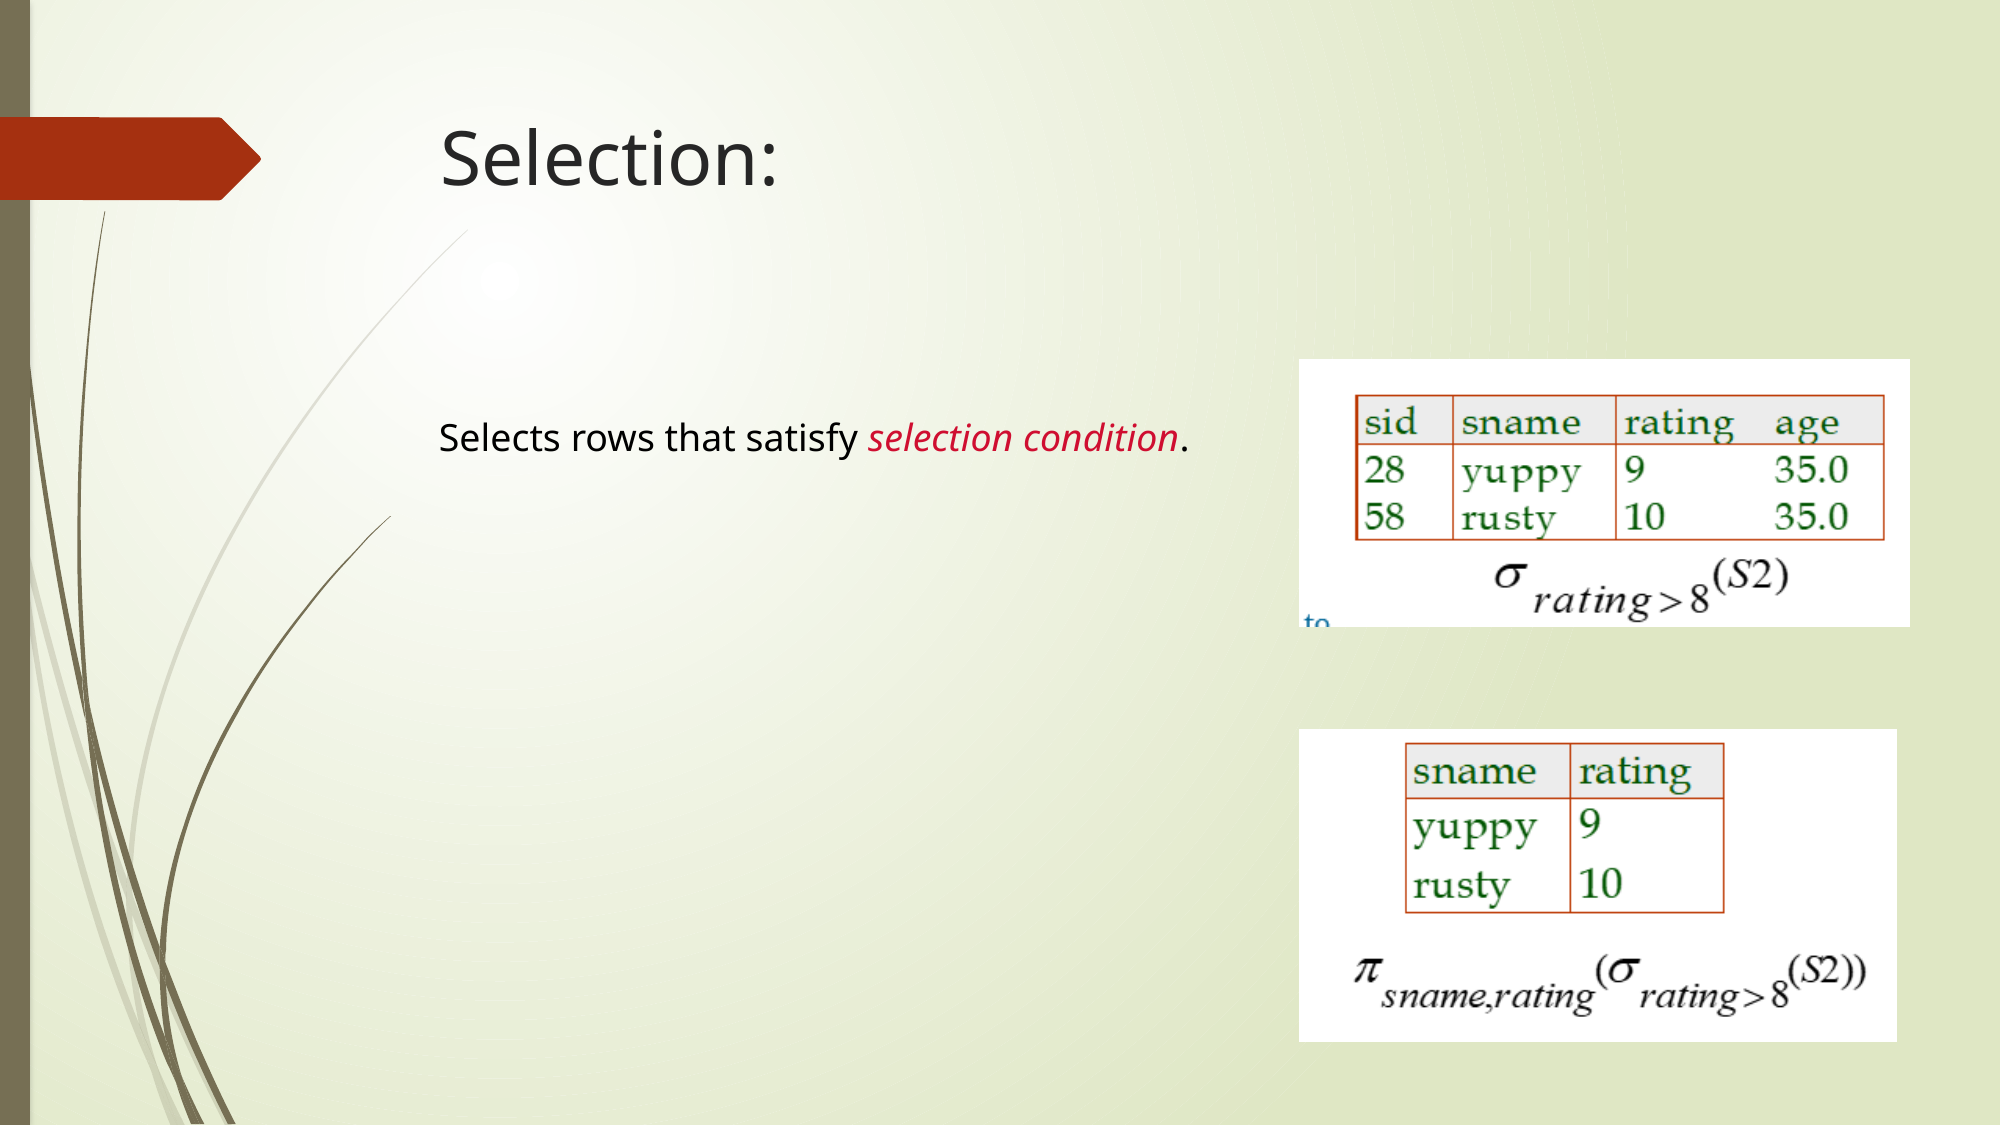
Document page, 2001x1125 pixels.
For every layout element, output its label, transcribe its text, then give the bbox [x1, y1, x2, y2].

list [1299, 358, 1910, 627]
picture [1299, 729, 1897, 1043]
text_box Selects rows that satisfy selection condition. [424, 406, 1205, 467]
title Selection: [425, 102, 1888, 313]
